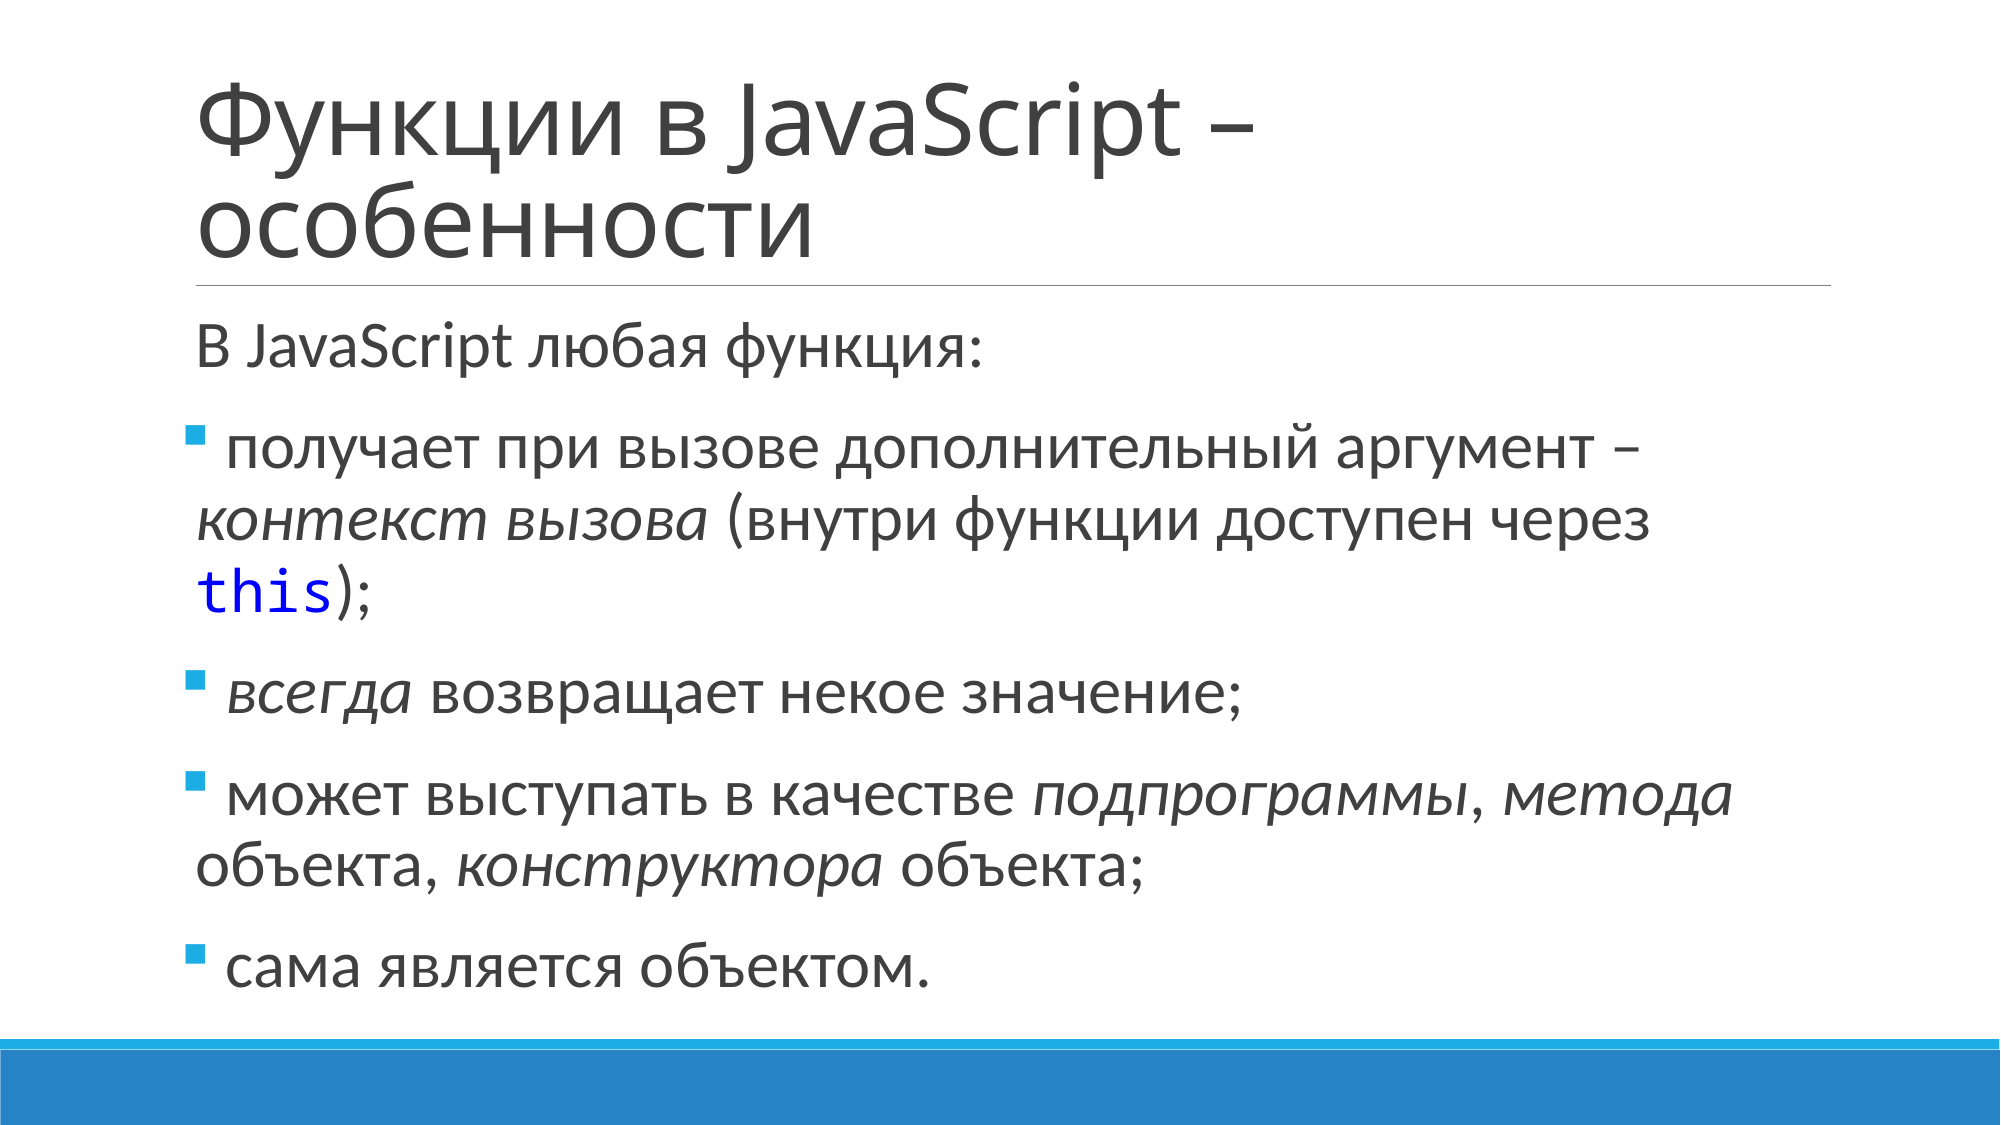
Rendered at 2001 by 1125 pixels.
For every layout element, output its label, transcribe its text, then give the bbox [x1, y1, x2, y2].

list В JavaScript любая функция: получает при вызове дополнительный аргумент – контекст вызова (внутри функции доступен через this); всегда возвращает некое значение; может выступать в качестве подпрограммы, метода объекта, конструктора объекта; сама является объектом. [180, 302, 1841, 963]
title Функции в JavaScript – особенности [180, 47, 1830, 285]
